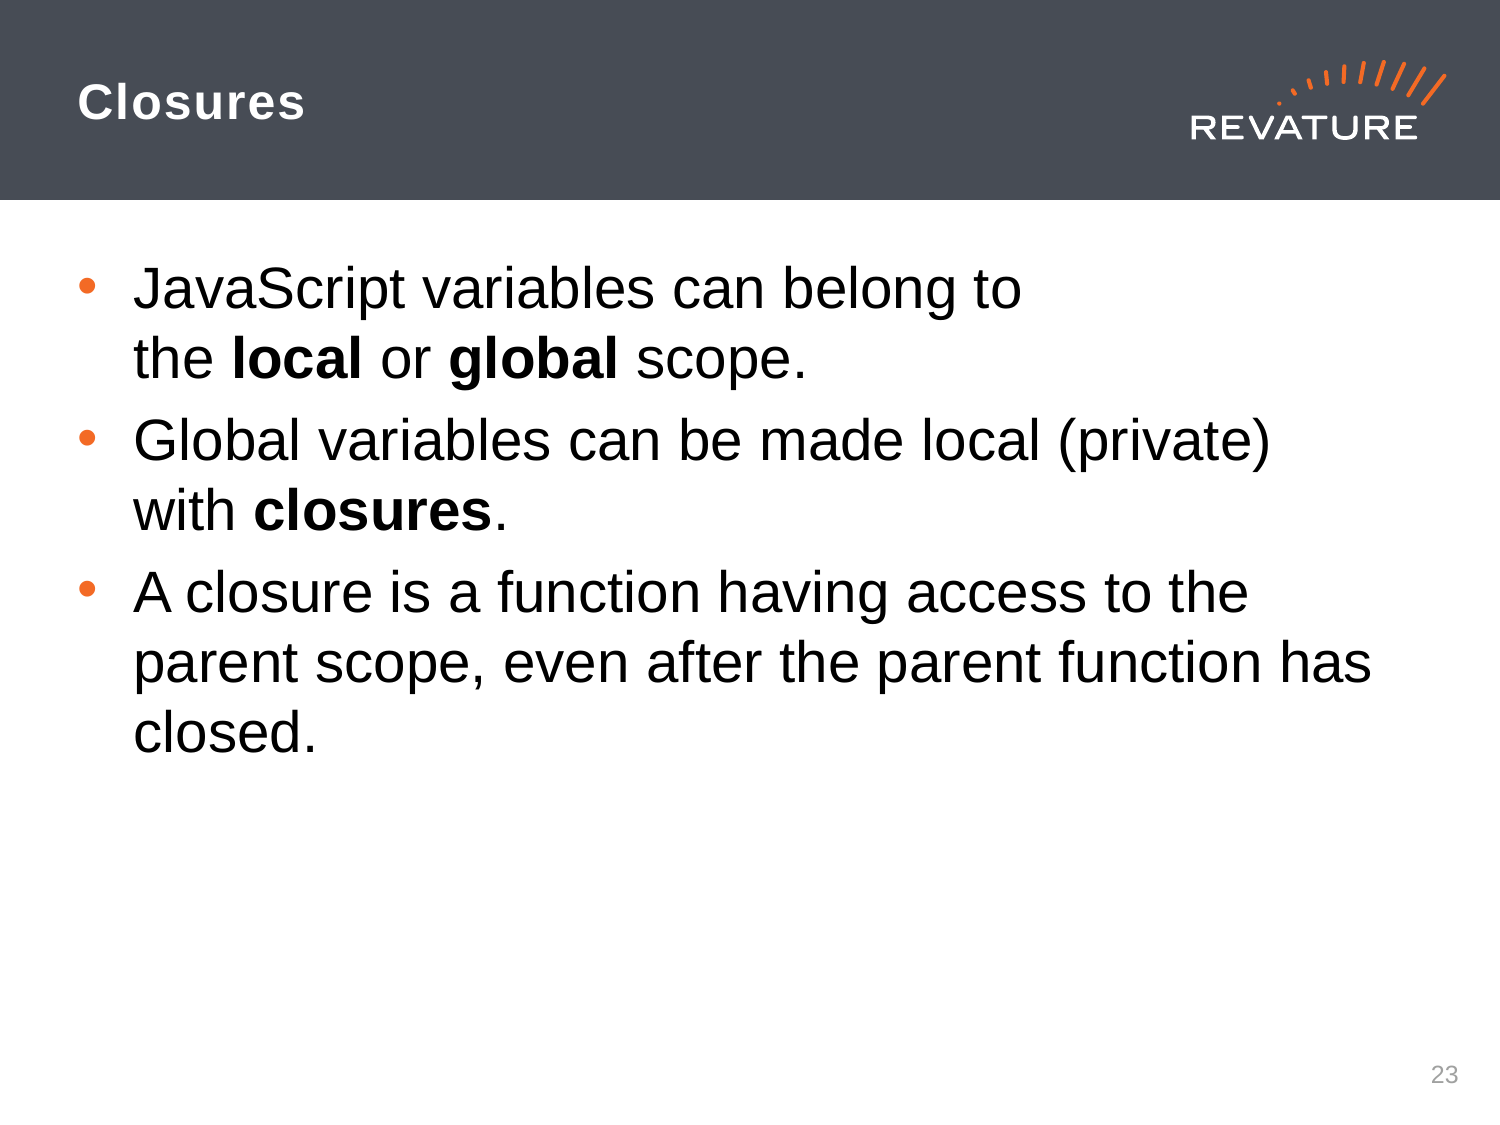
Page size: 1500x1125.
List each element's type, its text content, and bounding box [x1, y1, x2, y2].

title Closures [62, 0, 1084, 200]
list JavaScript variables can belong to the local or global scope. Global variables can be made local (private) with closures. A closure is a function having access to the parent scope, even after the parent function has closed. [62, 243, 1438, 986]
slide_number 22 [1332, 1043, 1474, 1104]
